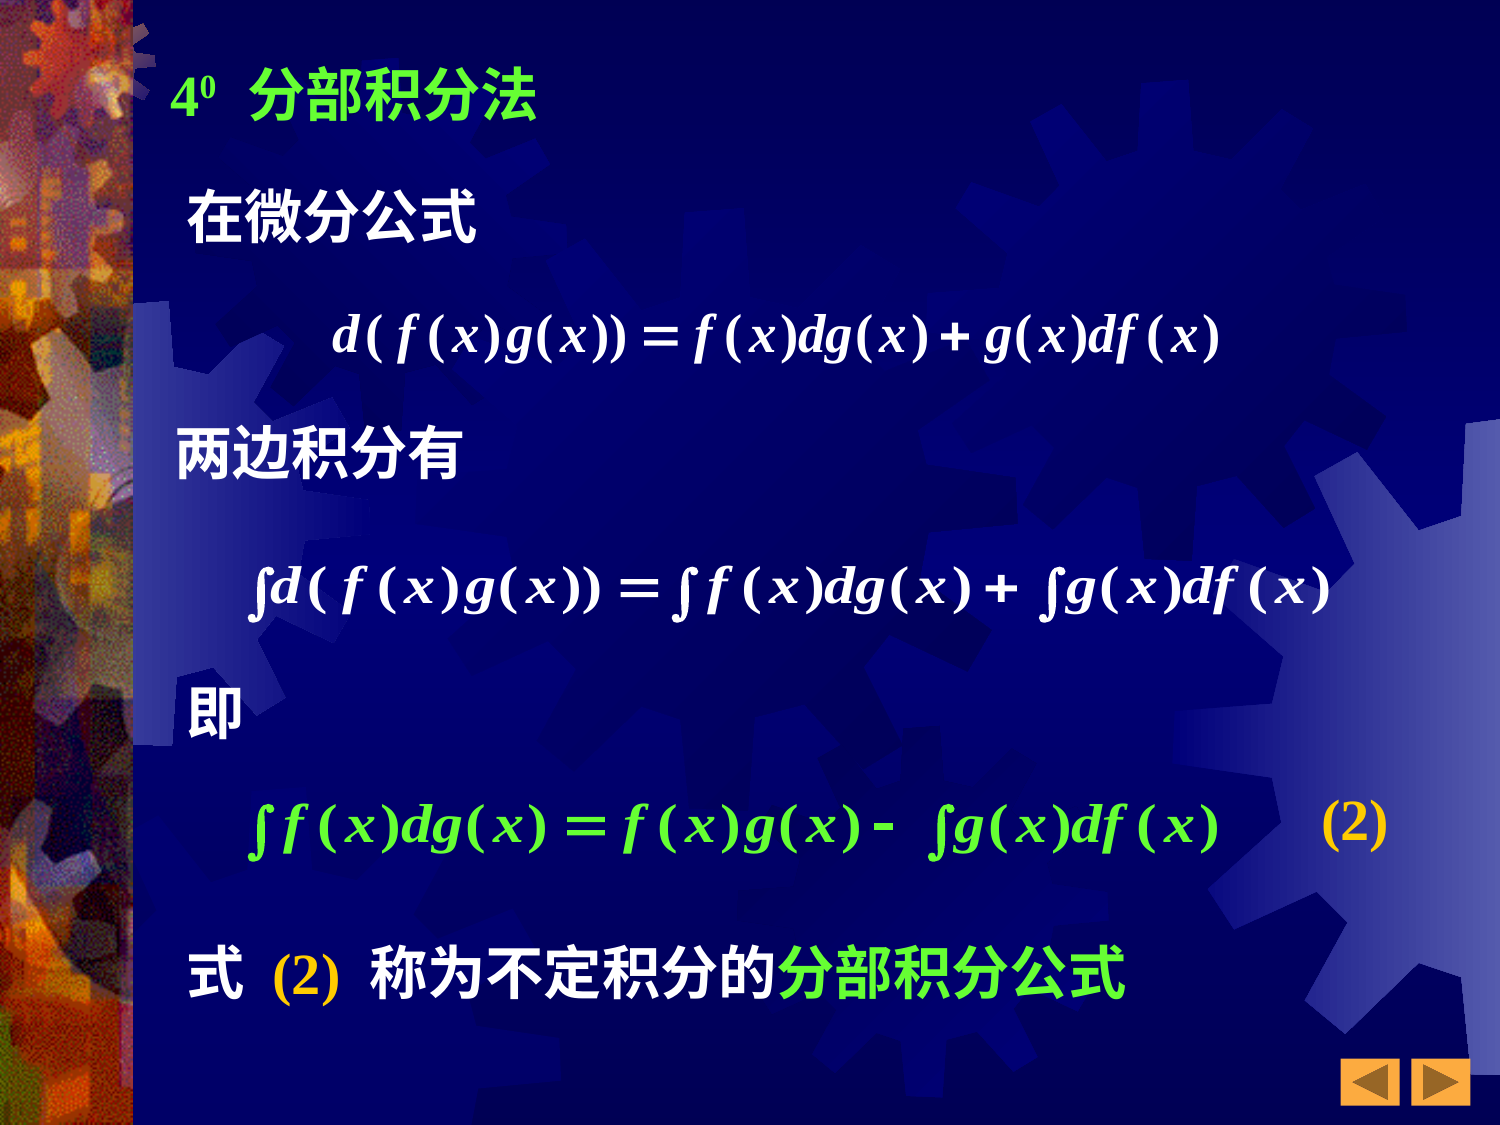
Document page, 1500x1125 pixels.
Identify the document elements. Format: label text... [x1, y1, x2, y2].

text_box 式 (2) 称为不定积分的分部积分公式 [171, 928, 1168, 1014]
text_box 两边积分有 [159, 408, 481, 494]
text_box [1340, 1058, 1400, 1106]
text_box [170, 668, 1413, 873]
picture [0, 0, 133, 1125]
text_box [1411, 1058, 1471, 1106]
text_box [324, 302, 1229, 378]
text_box 40 分部积分法 [155, 50, 554, 136]
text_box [230, 550, 1344, 633]
text_box 在微分公式 [171, 172, 493, 258]
